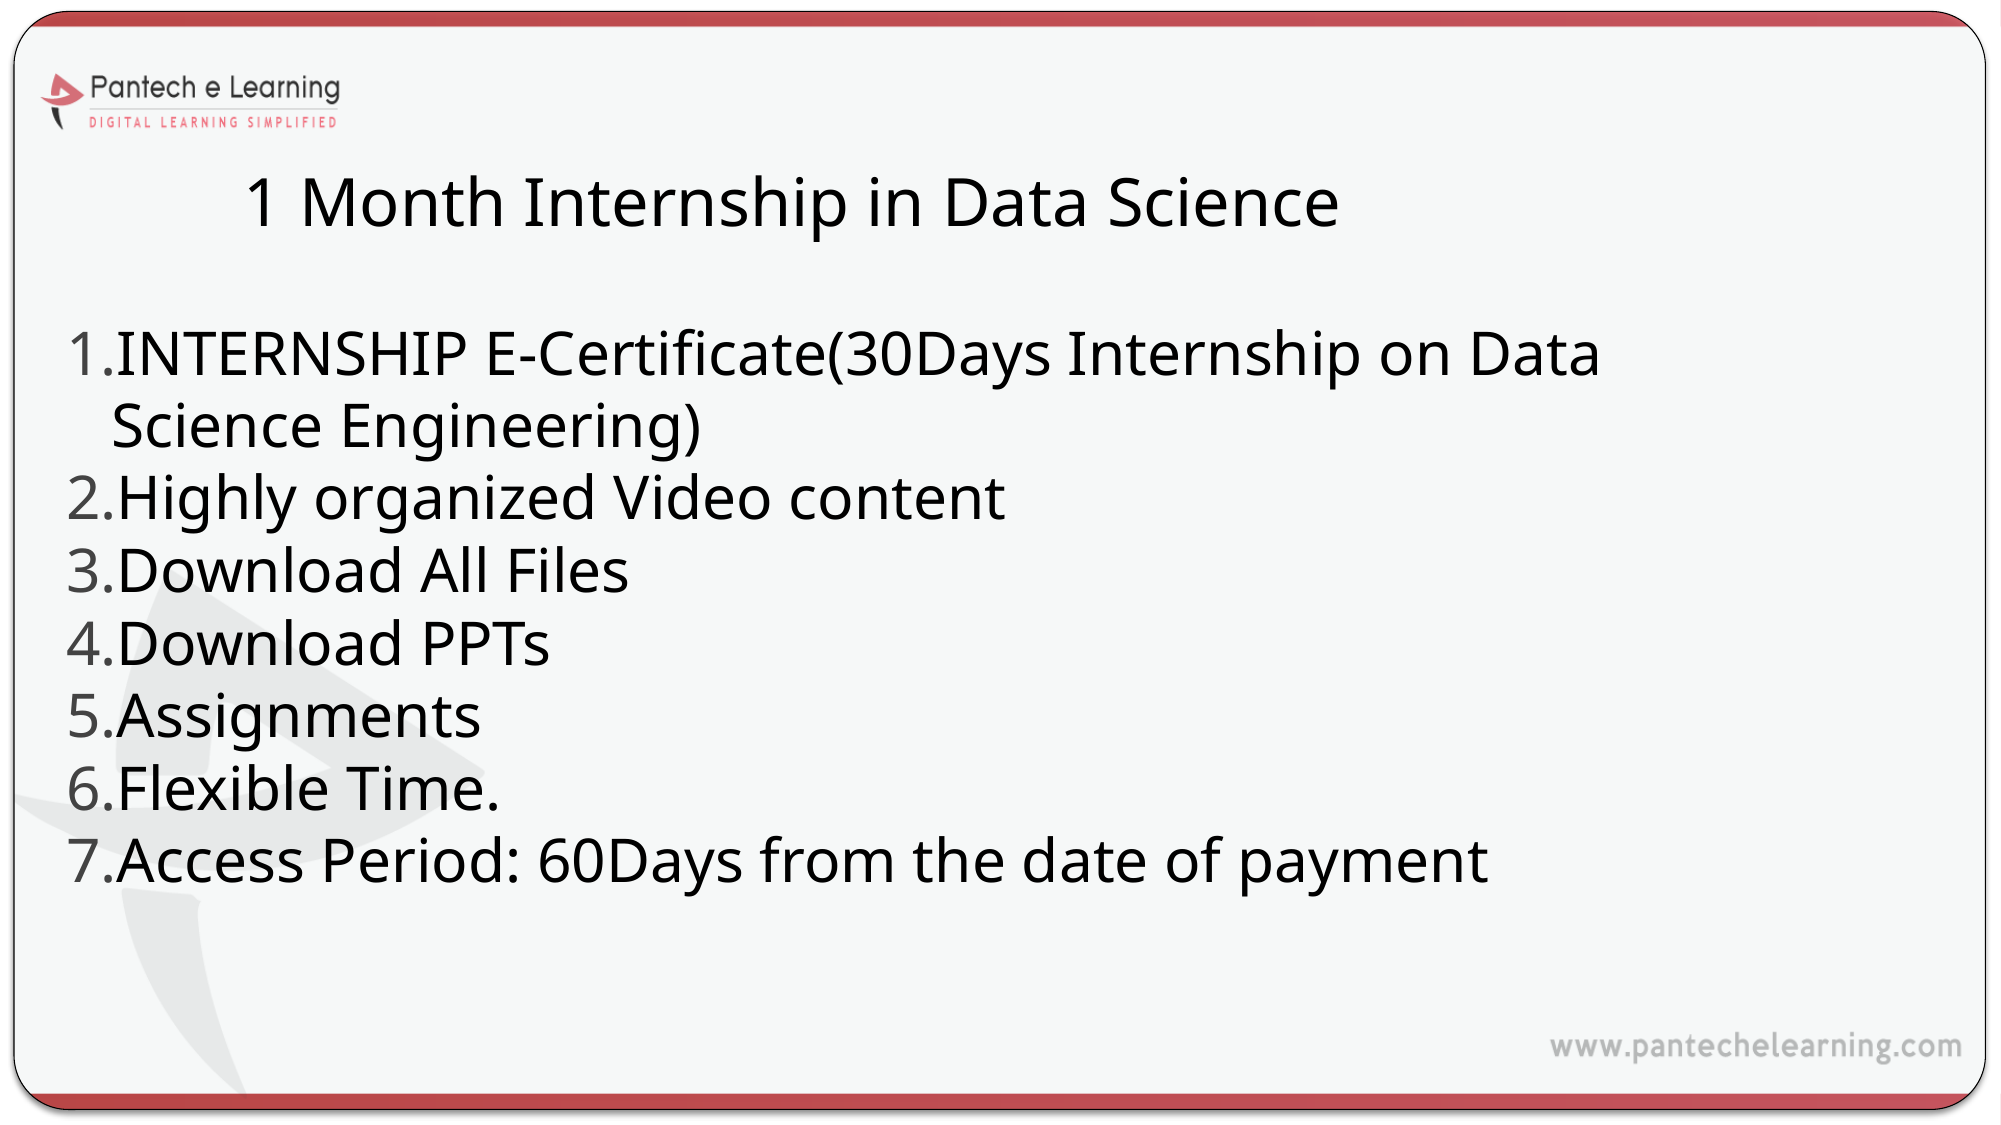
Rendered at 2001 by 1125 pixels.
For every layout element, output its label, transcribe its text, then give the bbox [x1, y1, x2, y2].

picture [15, 12, 1984, 1108]
title 1 Month Internship in Data Science [244, 121, 1723, 279]
list INTERNSHIP E-Certificate(30Days Internship on Data Science Engineering) Highly organized Video content Download All Files Download PPTs Assignments Flexible Time. Access Period: 60Days from the date of payment [23, 294, 1832, 1053]
